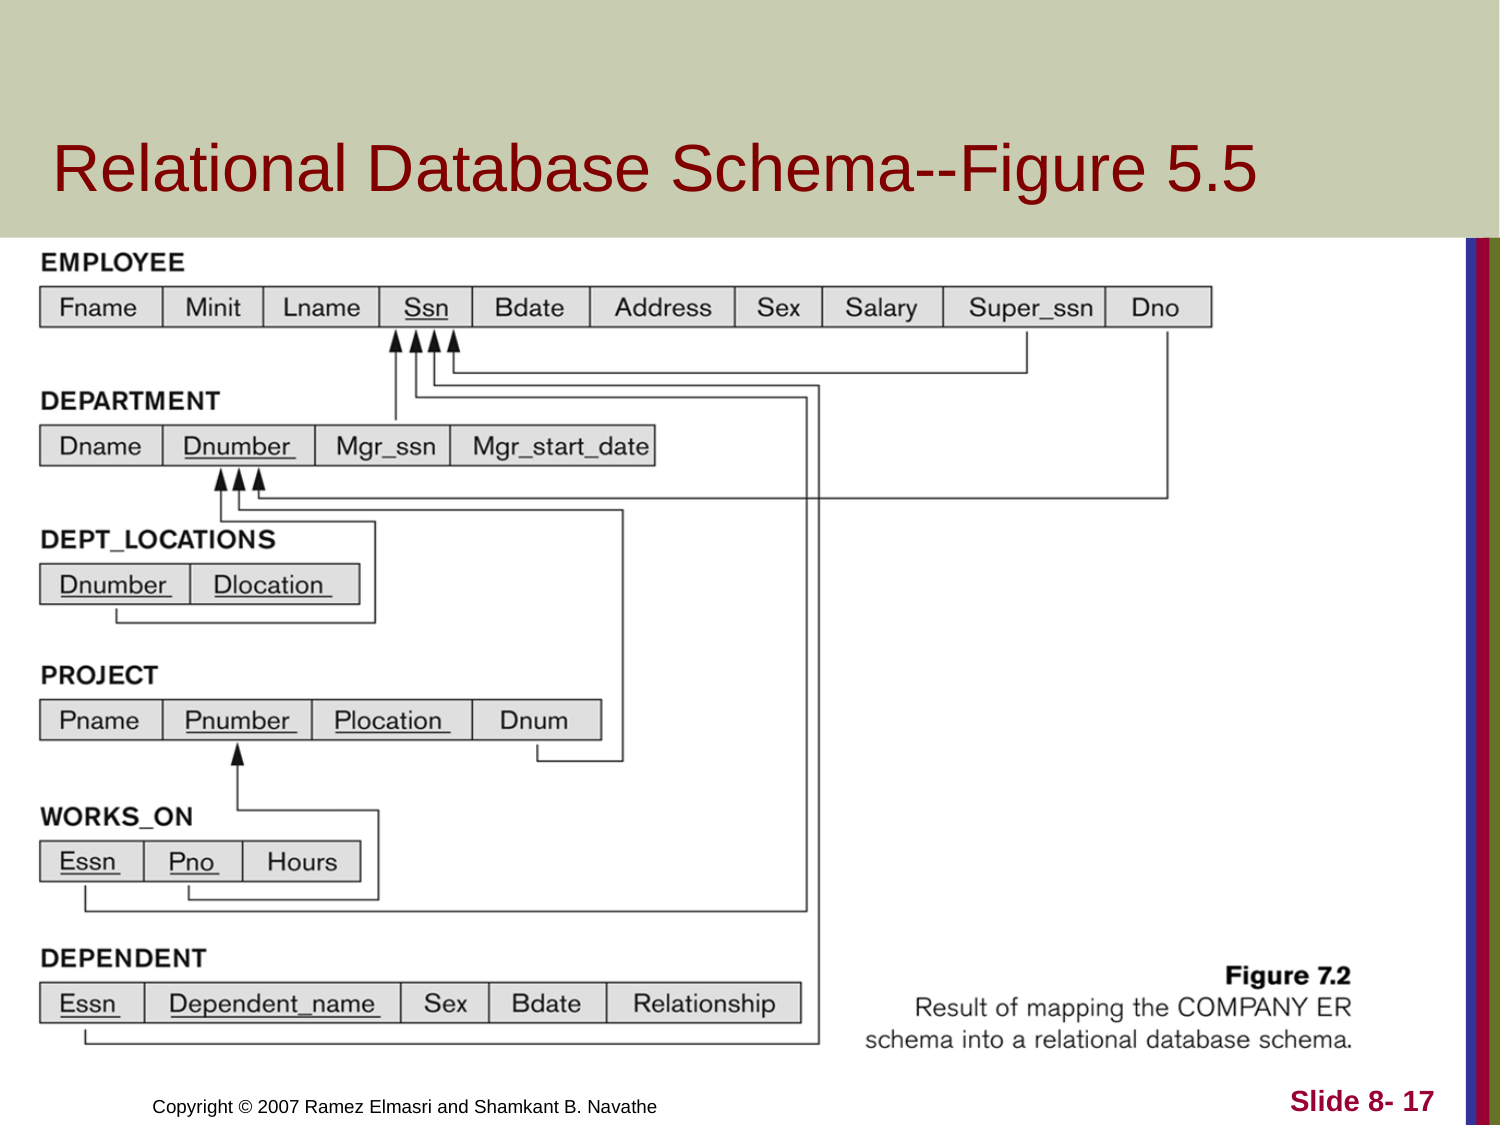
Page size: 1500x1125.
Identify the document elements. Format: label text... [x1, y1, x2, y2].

text_box Slide 8- 17 [1137, 1049, 1450, 1125]
title Relational Database Schema--Figure 5.5 [37, 49, 1317, 213]
picture [37, 249, 1355, 1051]
